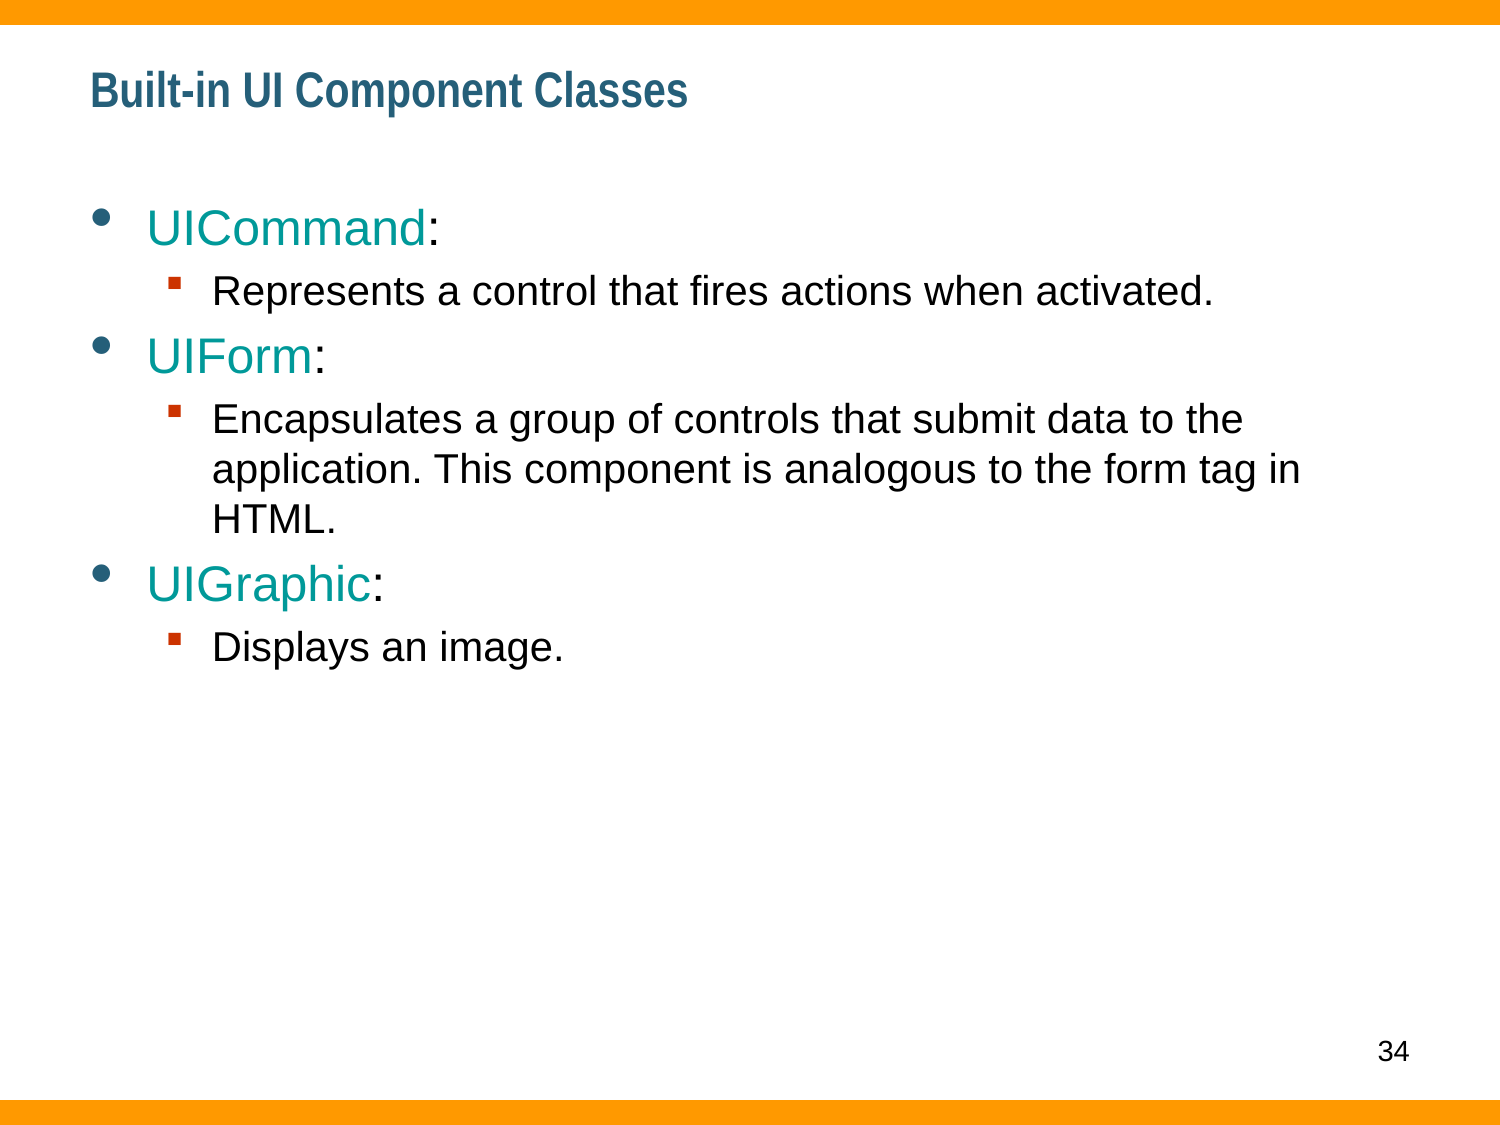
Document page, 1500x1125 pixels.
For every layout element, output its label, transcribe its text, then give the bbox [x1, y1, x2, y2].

list UICommand: Represents a control that fires actions when activated. UIForm: Encapsulates a group of controls that submit data to the application. This component is analogous to the form tag in HTML. UIGraphic: Displays an image. [74, 187, 1426, 1013]
slide_number 34 [1074, 1024, 1426, 1103]
title Built-in UI Component Classes [74, 37, 1426, 138]
